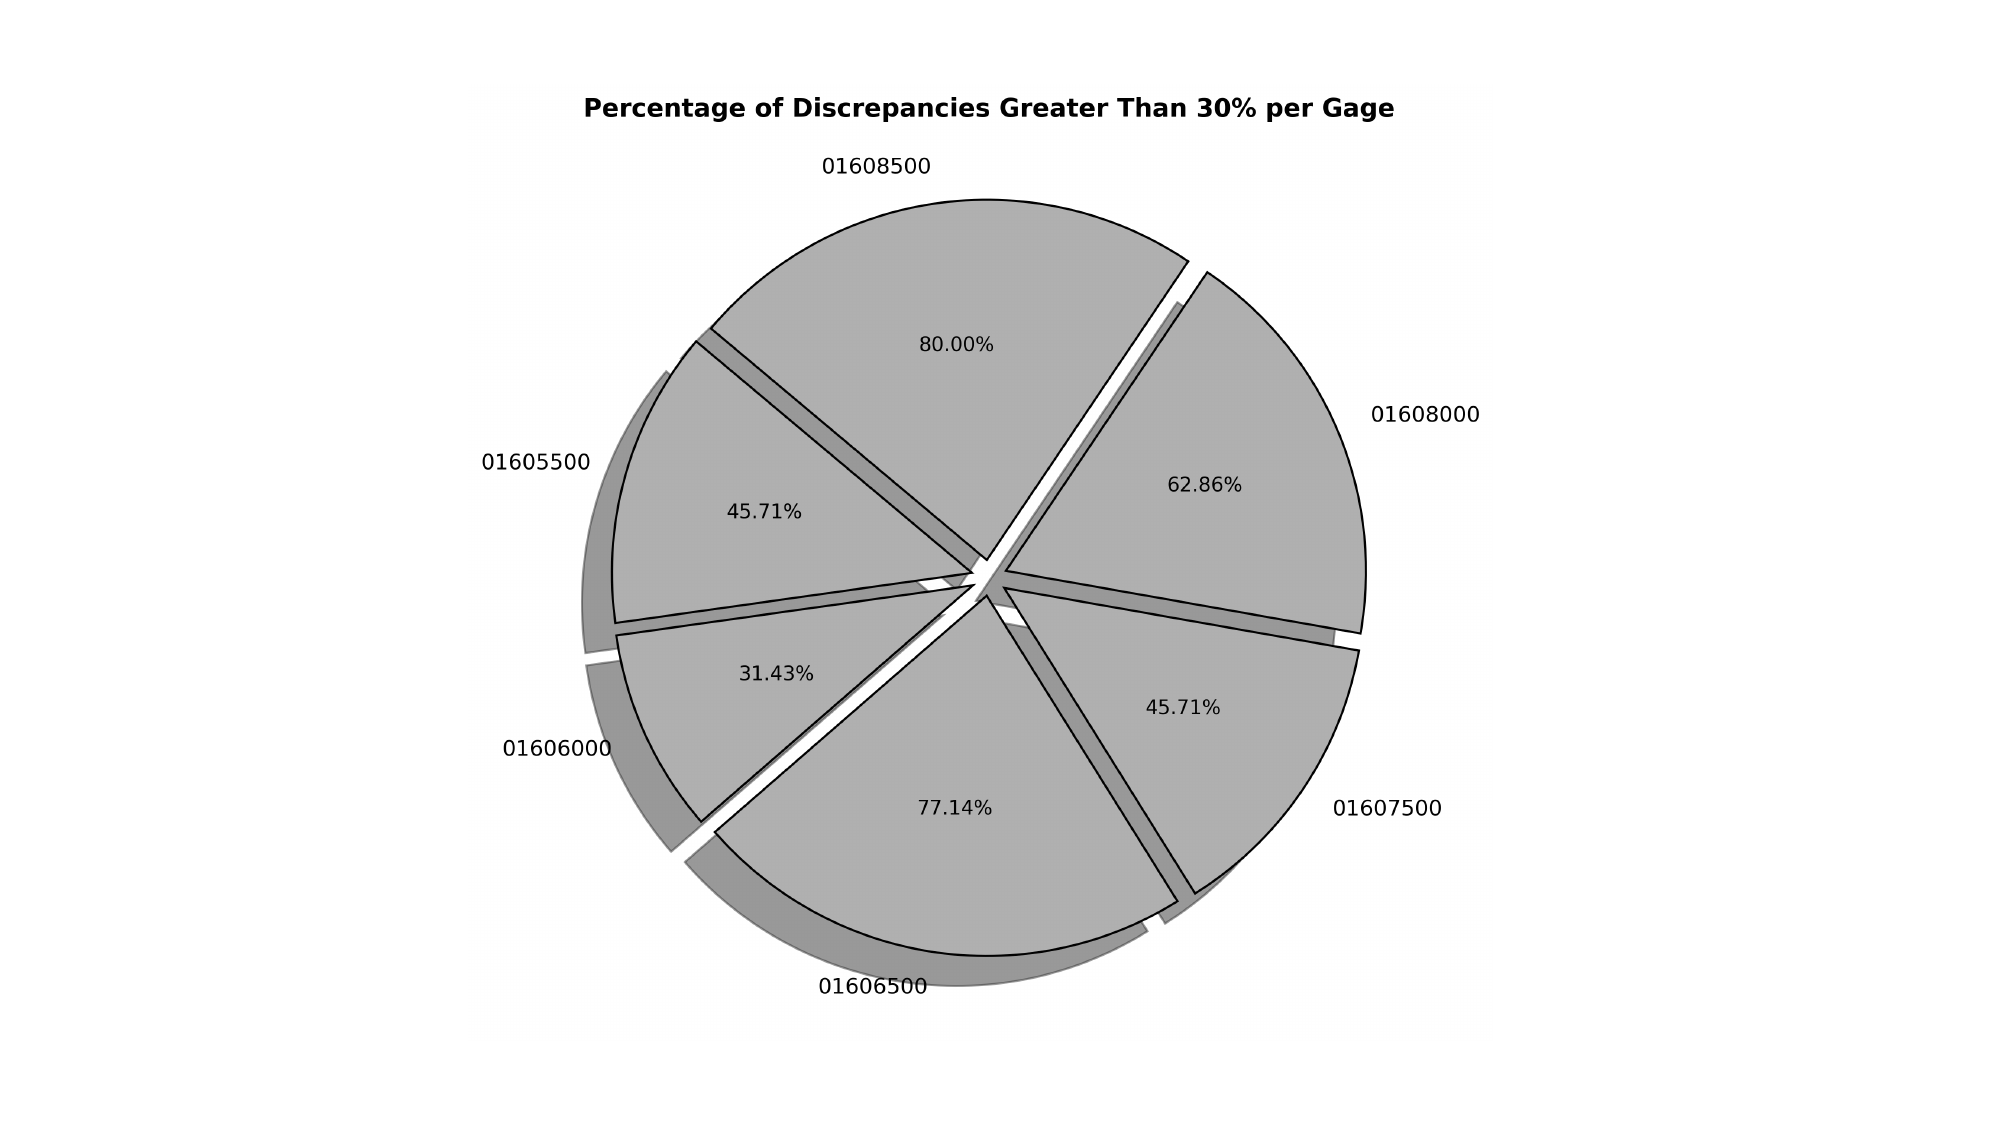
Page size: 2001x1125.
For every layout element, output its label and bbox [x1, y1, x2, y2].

picture [468, 84, 1494, 1041]
